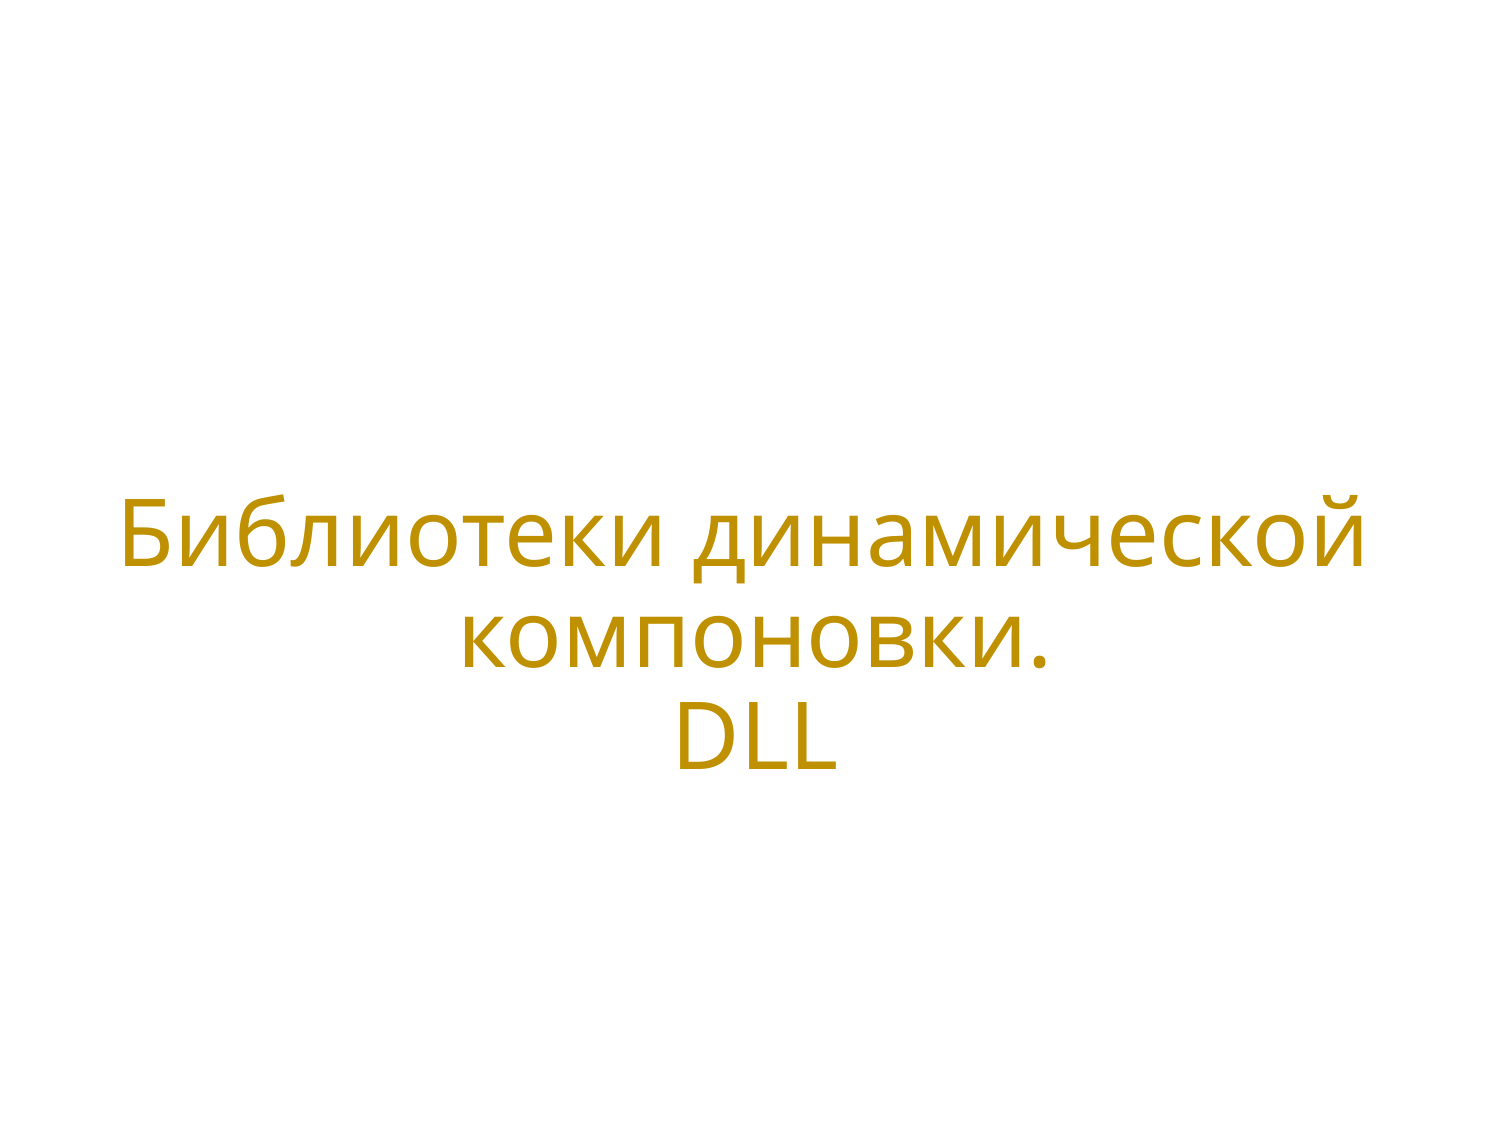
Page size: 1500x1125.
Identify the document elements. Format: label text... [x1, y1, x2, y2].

title Библиотеки динамической компоновки. DLL [69, 164, 1442, 797]
